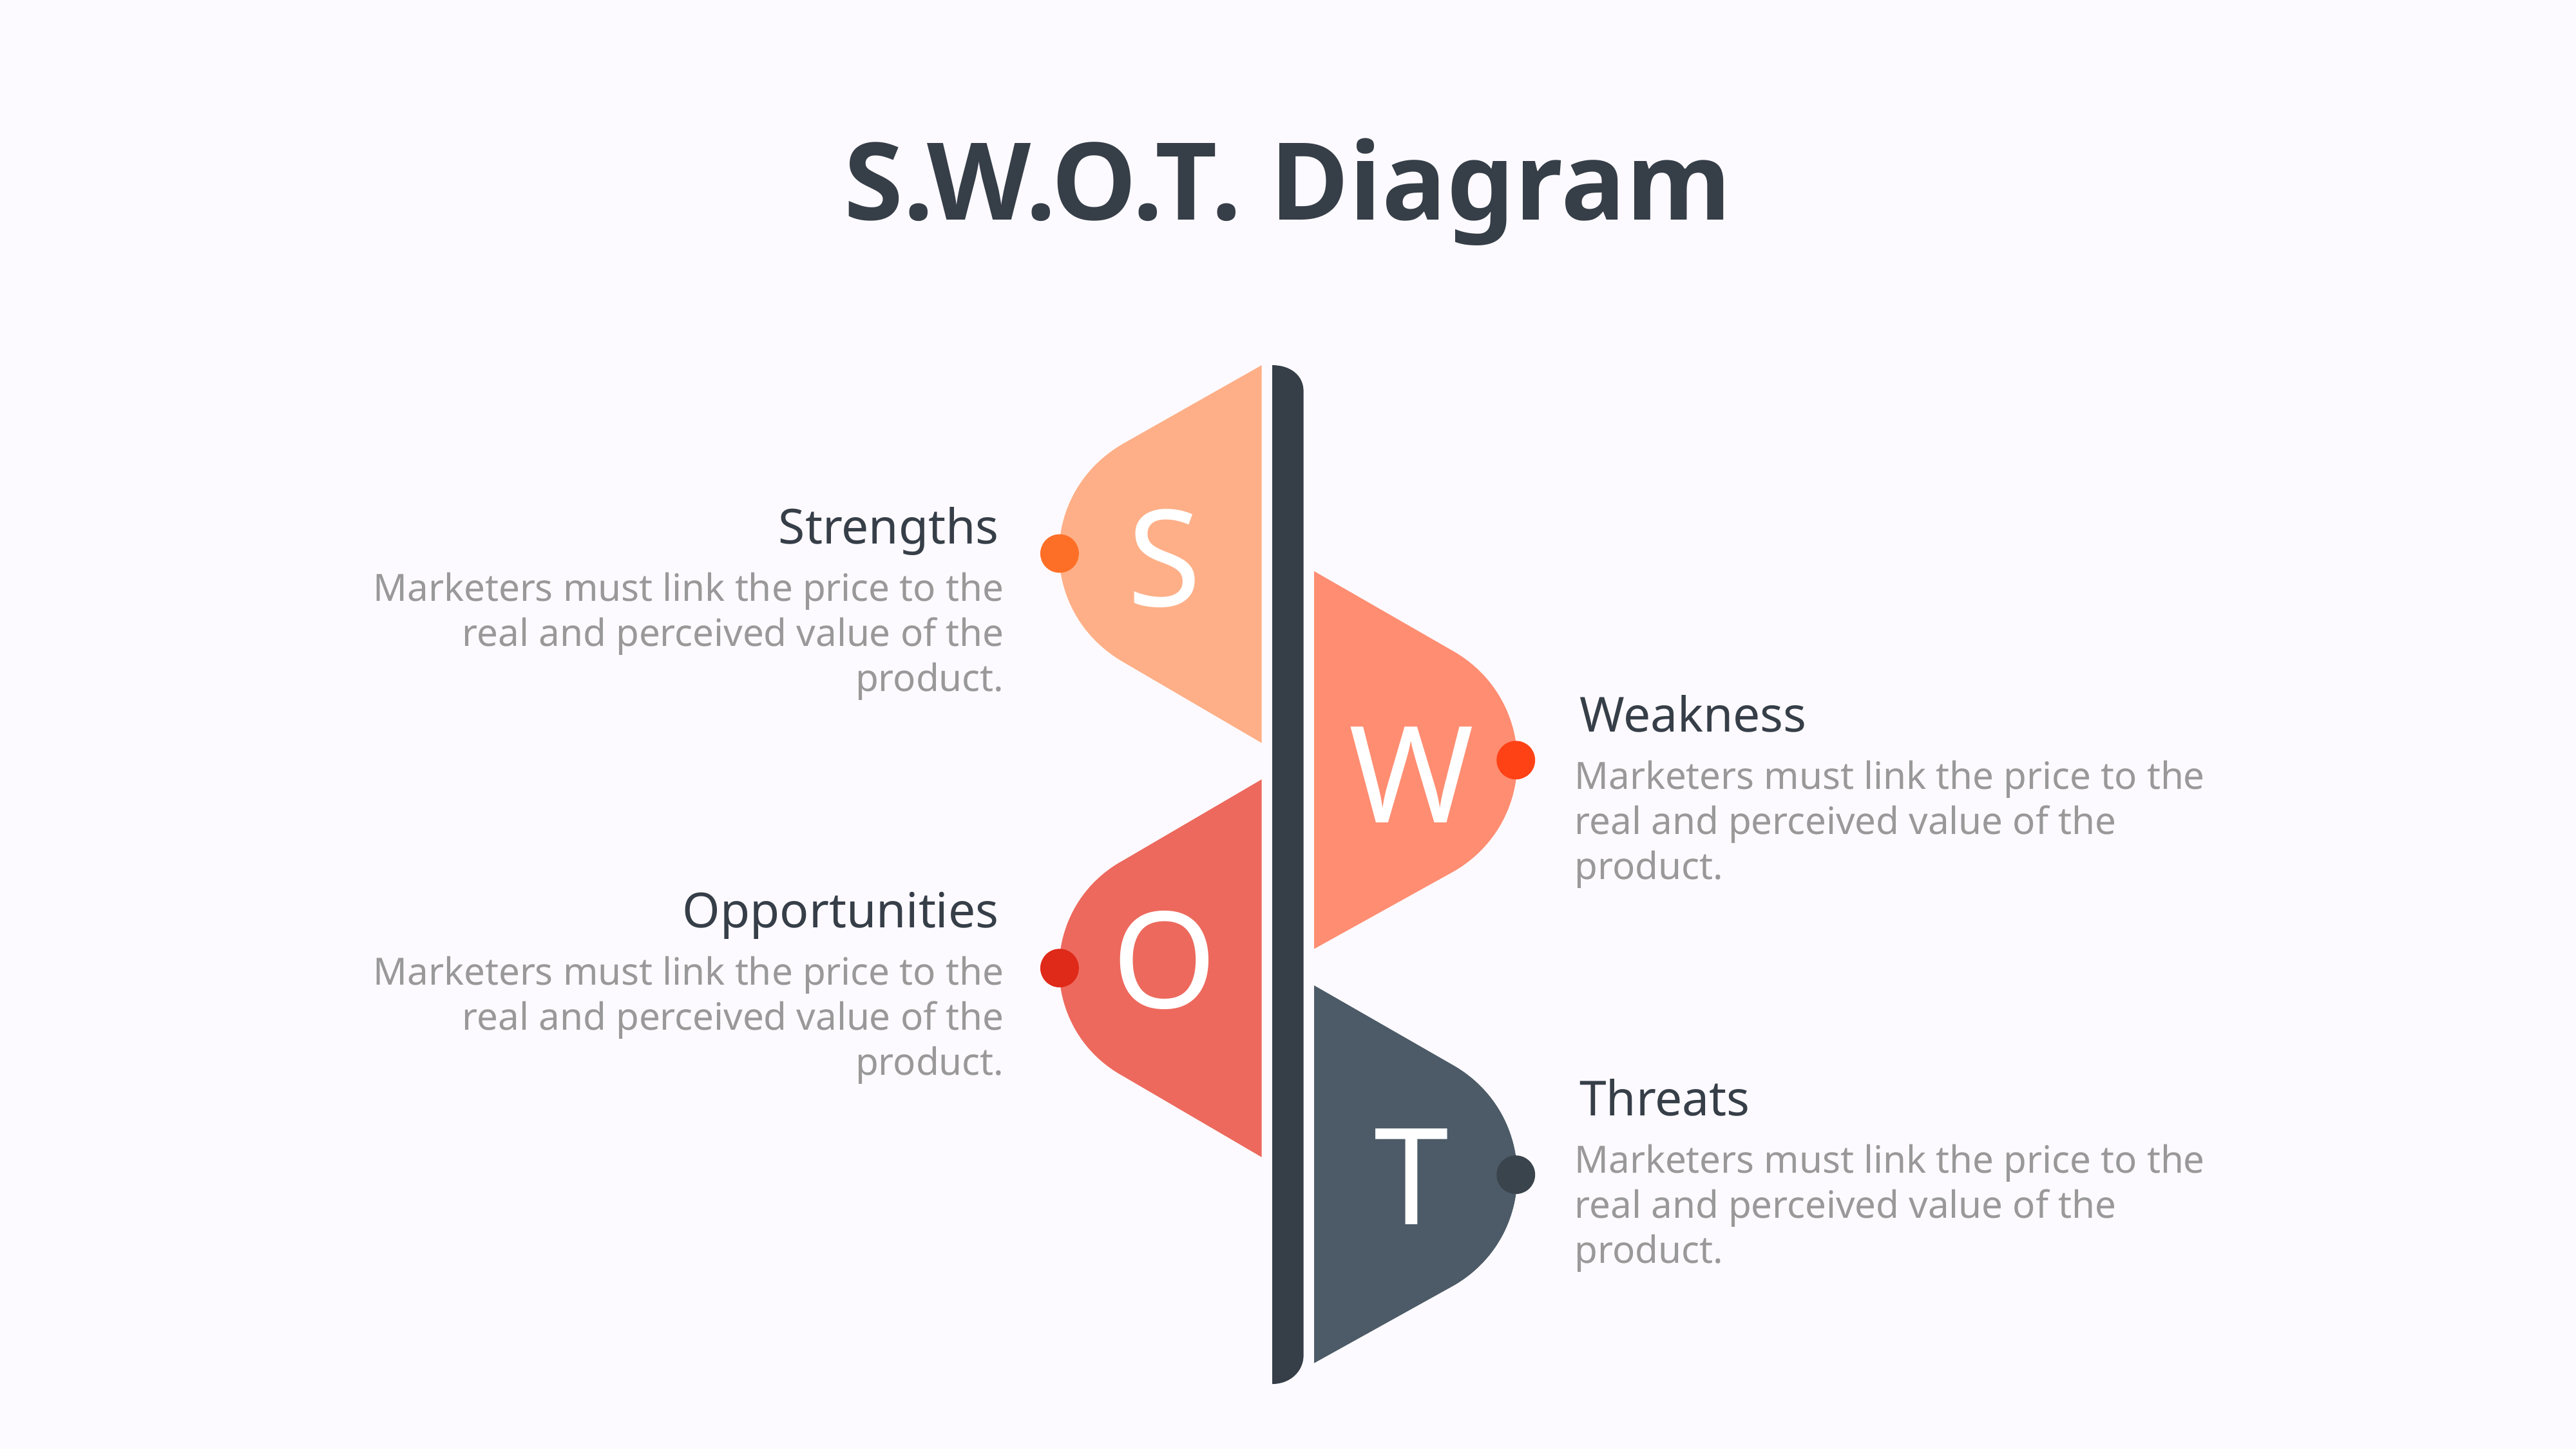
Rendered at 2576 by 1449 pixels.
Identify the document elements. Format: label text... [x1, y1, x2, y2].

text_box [1037, 365, 1539, 1385]
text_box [327, 490, 1014, 660]
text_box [1565, 1062, 2251, 1232]
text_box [1565, 679, 2251, 848]
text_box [327, 874, 1014, 1044]
text_box S.W.O.T. Diagram [834, 108, 1742, 247]
